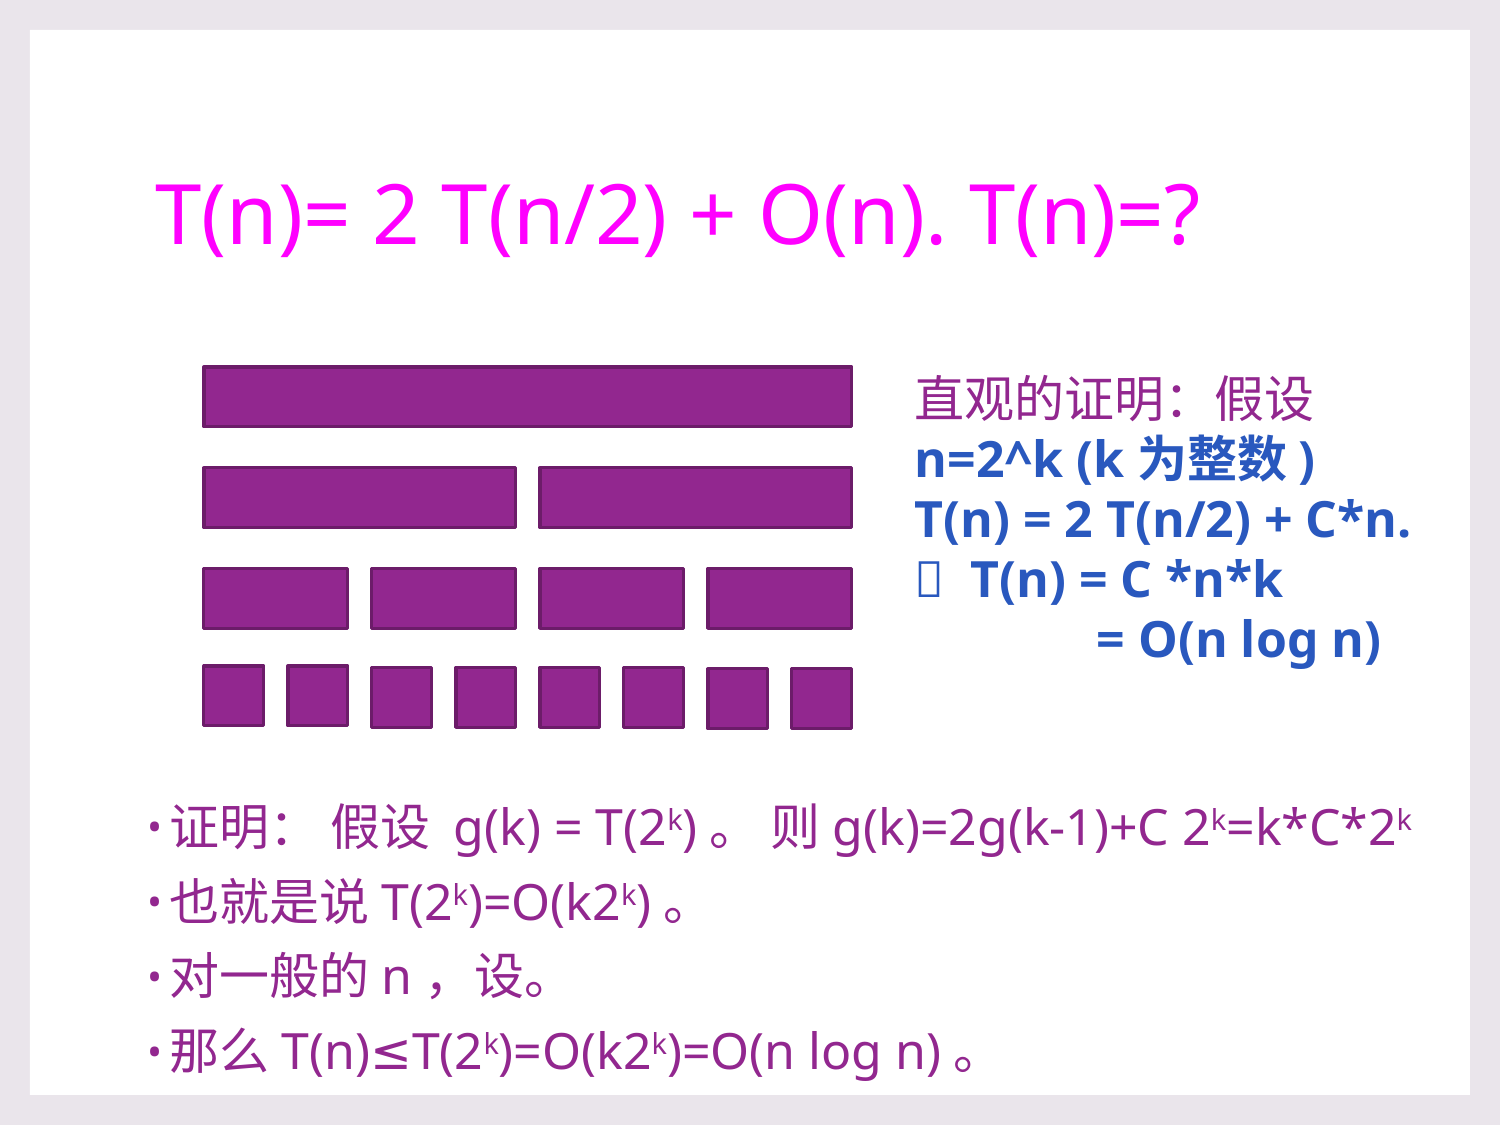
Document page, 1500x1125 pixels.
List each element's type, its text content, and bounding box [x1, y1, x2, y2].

text_box [286, 664, 349, 727]
text_box [202, 365, 853, 428]
text_box [538, 567, 685, 630]
text_box 直观的证明：假设 n=2^k (k为整数) T(n) = 2 T(n/2) + C*n.  T(n) = C *n*k = O(n log n) [900, 360, 1446, 676]
text_box [622, 666, 685, 729]
text_box [790, 667, 853, 730]
text_box [202, 466, 517, 529]
text_box [202, 567, 349, 630]
text_box [454, 666, 517, 729]
title T(n)= 2 T(n/2) + O(n). T(n)=? [140, 99, 1356, 323]
text_box [370, 666, 433, 729]
text_box [202, 664, 265, 727]
text_box [538, 666, 601, 729]
text_box [370, 567, 517, 630]
text_box [706, 667, 769, 730]
text_box [538, 466, 853, 529]
text_box [706, 567, 853, 630]
